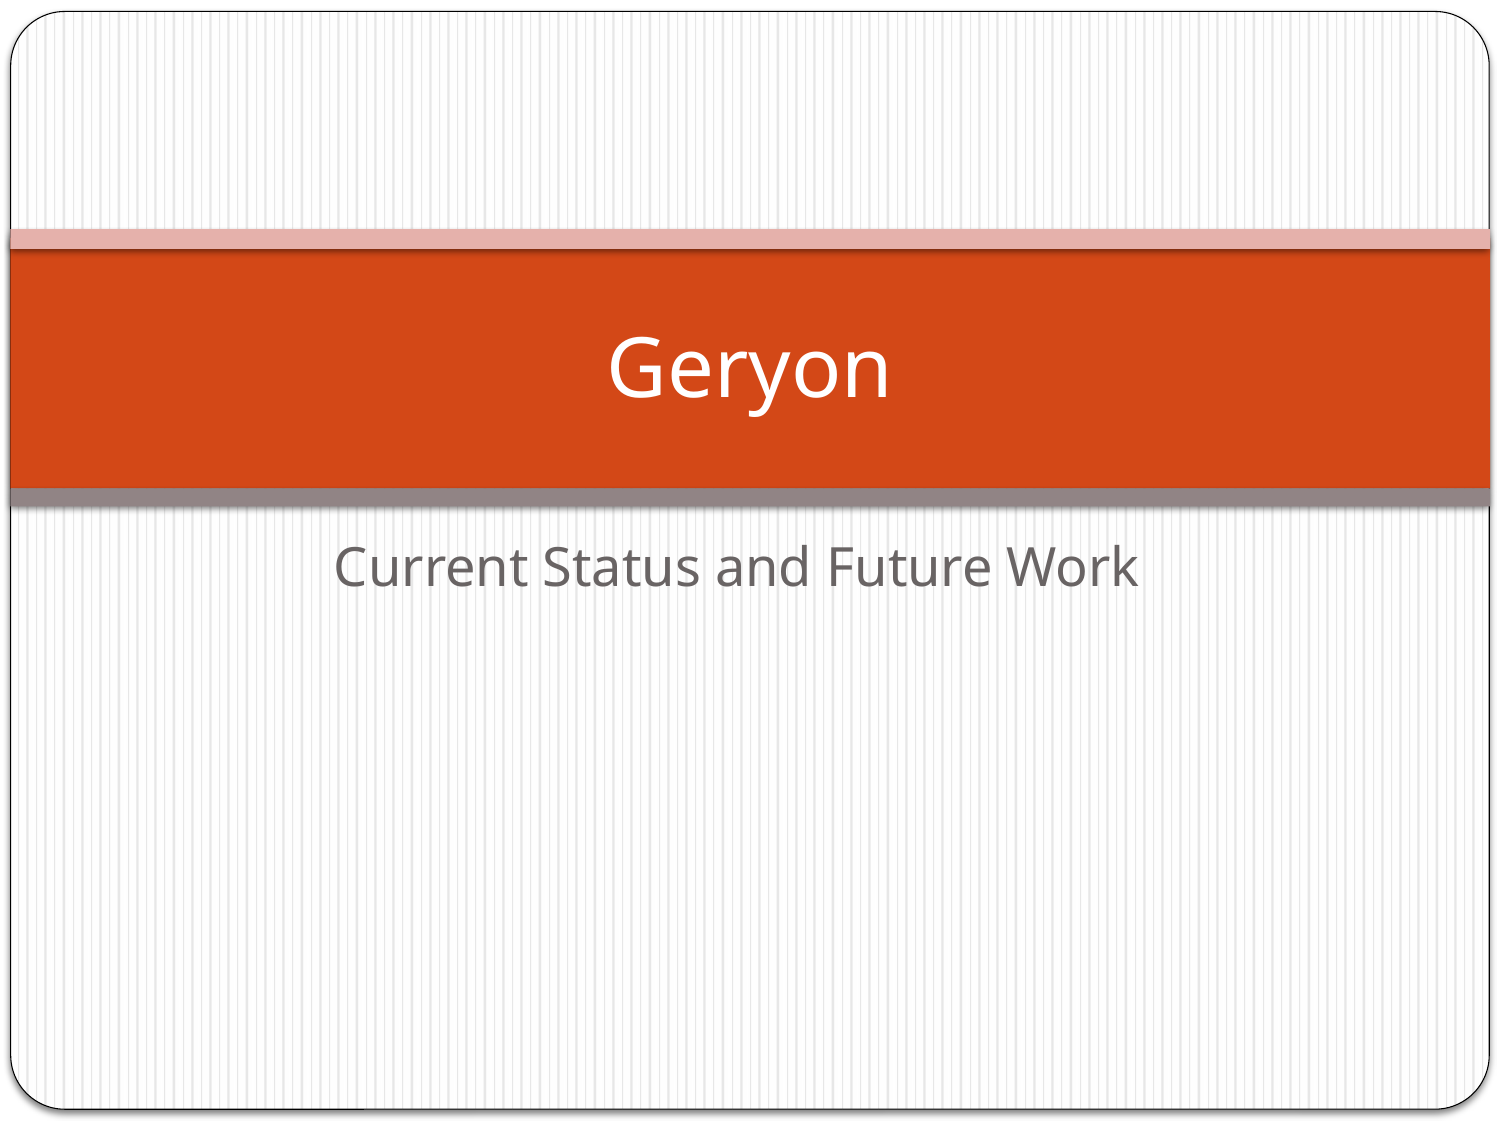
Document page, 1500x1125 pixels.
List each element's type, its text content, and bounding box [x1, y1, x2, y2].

subtitle Current Status and Future Work [212, 525, 1263, 788]
title Geryon [75, 247, 1425, 489]
